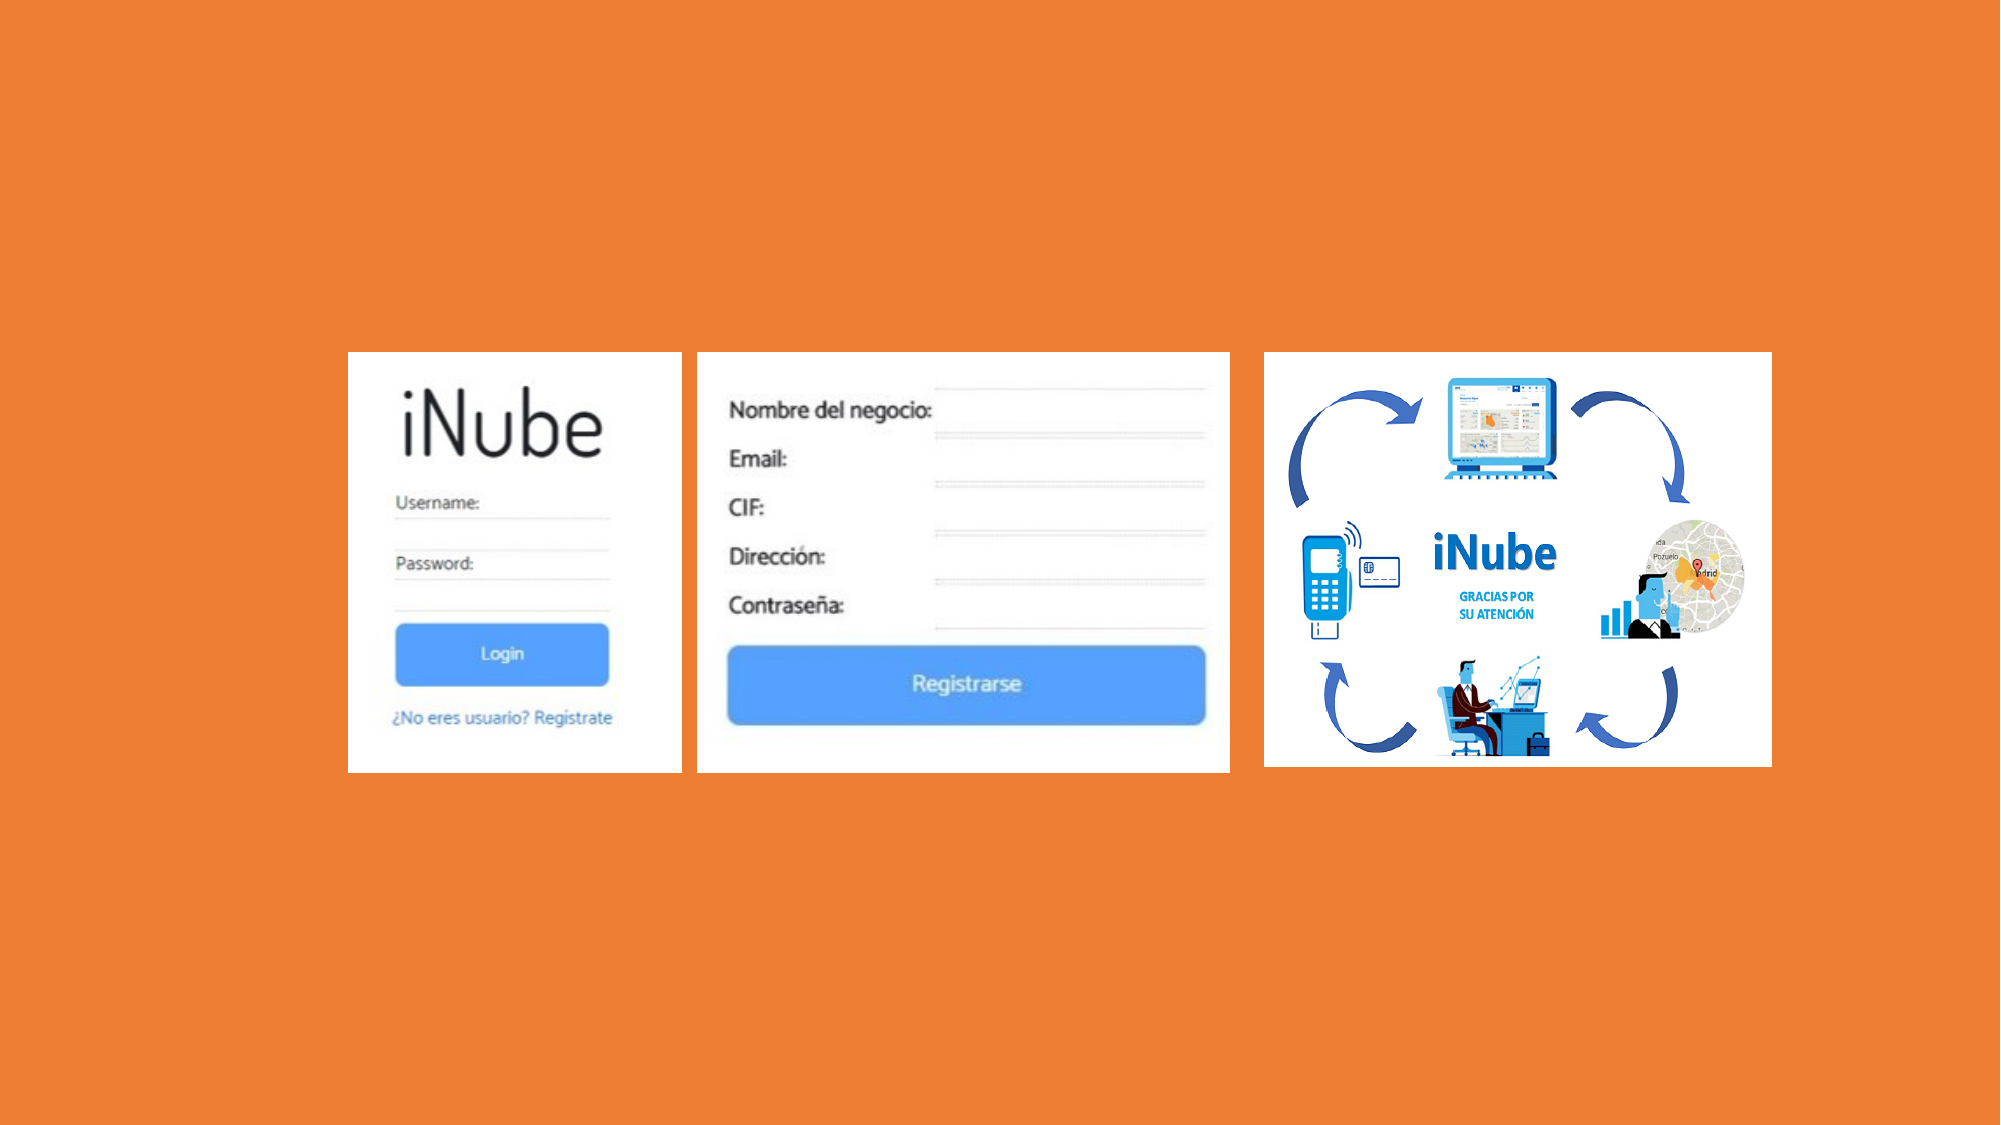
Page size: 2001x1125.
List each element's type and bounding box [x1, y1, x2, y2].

picture [697, 352, 1230, 773]
picture [1264, 352, 1772, 767]
picture [348, 352, 682, 773]
